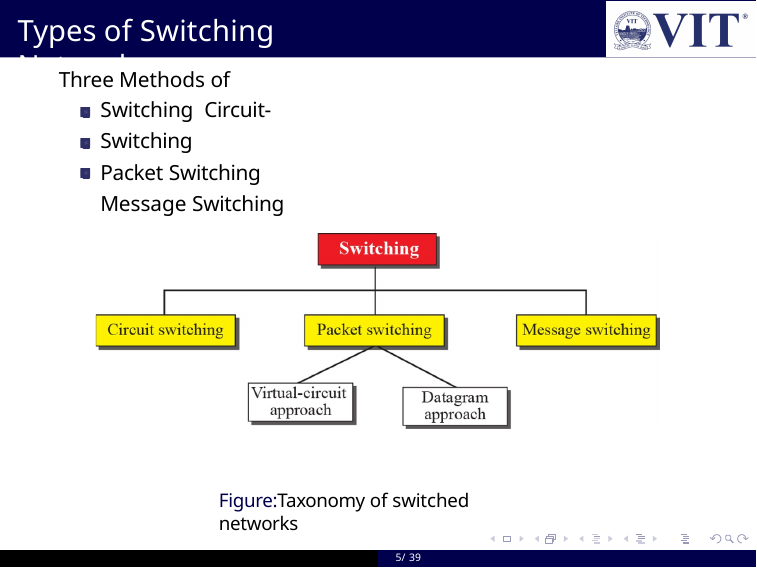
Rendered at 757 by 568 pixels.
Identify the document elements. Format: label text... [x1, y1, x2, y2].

text_box [606, 1, 756, 57]
text_box Figure:Taxonomy of switched networks [216, 487, 533, 535]
text_box [95, 233, 660, 429]
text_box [0, 549, 757, 568]
title Types of Switching Network [15, 9, 363, 108]
text_box Three Methods of Switching Circuit-Switching Packet Switching Message Switching [56, 58, 309, 216]
